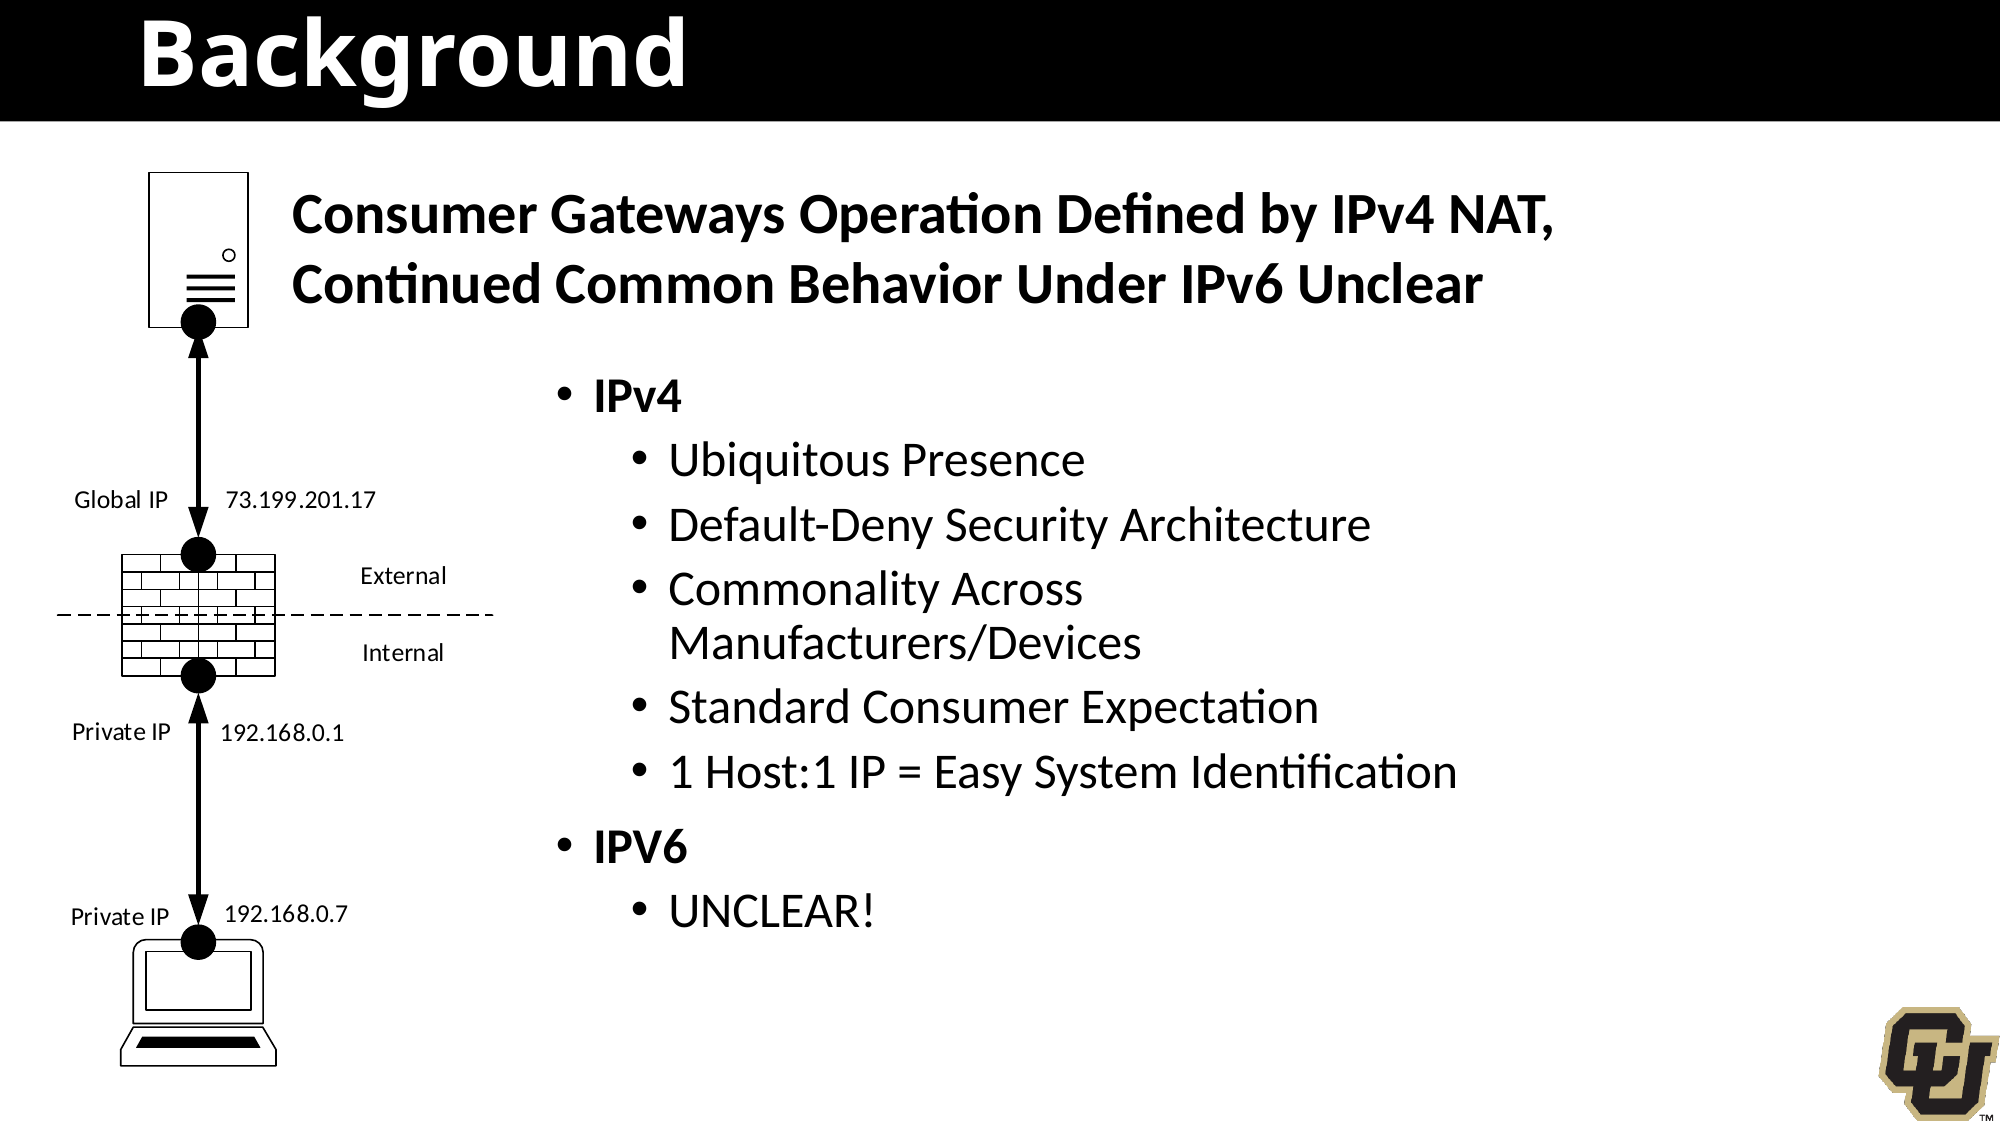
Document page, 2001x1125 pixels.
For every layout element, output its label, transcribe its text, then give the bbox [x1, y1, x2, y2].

title Background [0, 0, 2000, 122]
list IPv4 Ubiquitous Presence Default-Deny Security Architecture Commonality Across Manufacturers/Devices Standard Consumer Expectation 1 Host:1 IP = Easy System Identification IPV6 UNCLEAR! [540, 361, 1503, 875]
picture [53, 168, 494, 1068]
picture [1878, 1003, 2000, 1125]
text_box Consumer Gateways Operation Defined by IPv4 NAT, Continued Common Behavior Under IPv6 Unclear [278, 167, 1633, 323]
